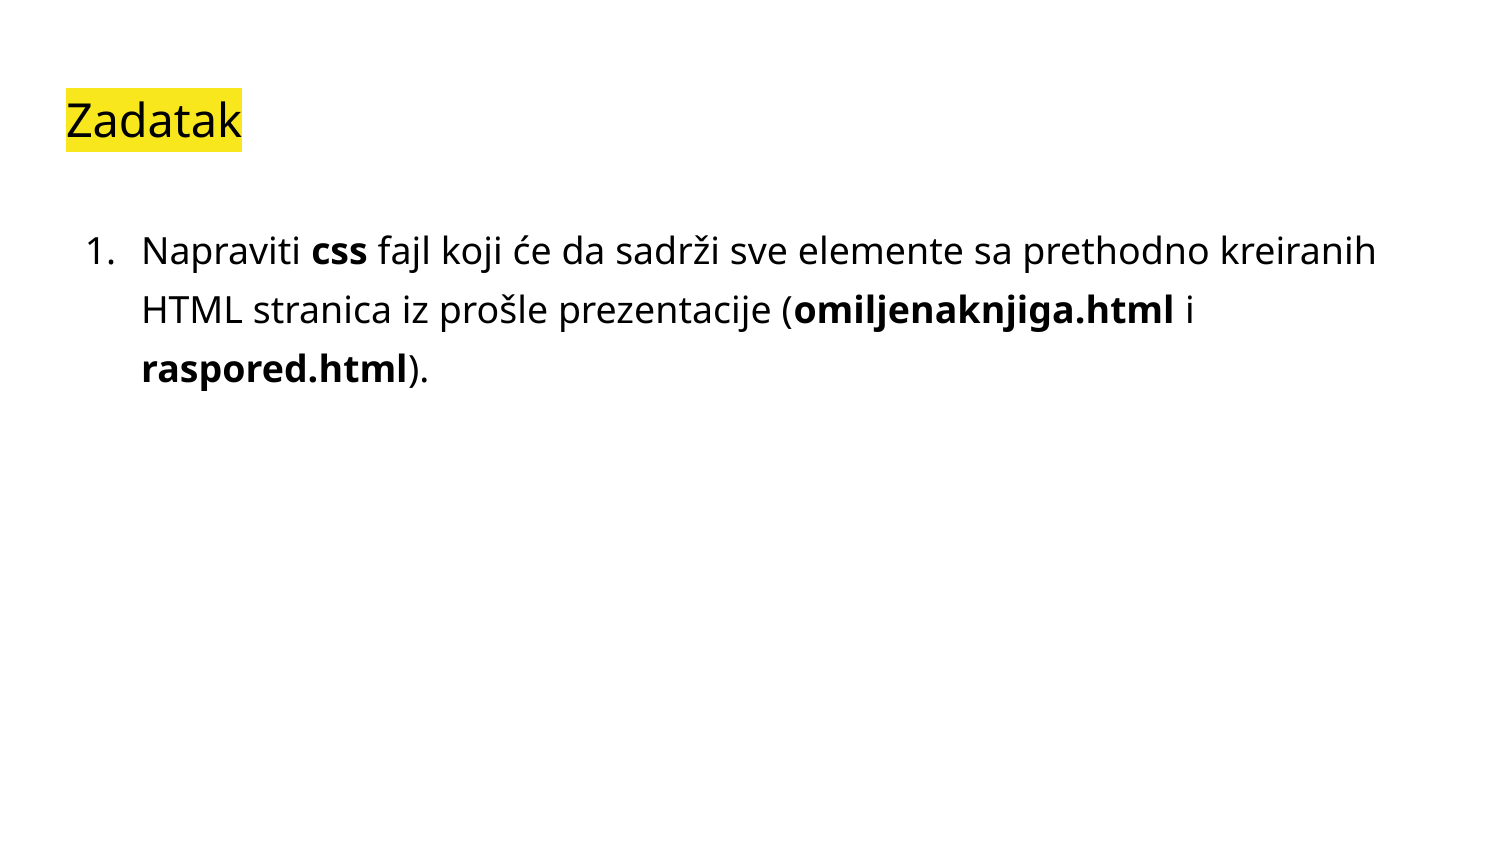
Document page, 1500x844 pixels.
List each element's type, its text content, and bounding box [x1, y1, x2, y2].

title Zadatak [51, 72, 1449, 167]
list Napraviti css fajl koji će da sadrži sve elemente sa prethodno kreiranih HTML stranica iz prošle prezentacije (omiljenaknjiga.html i raspored.html). [51, 202, 1449, 750]
